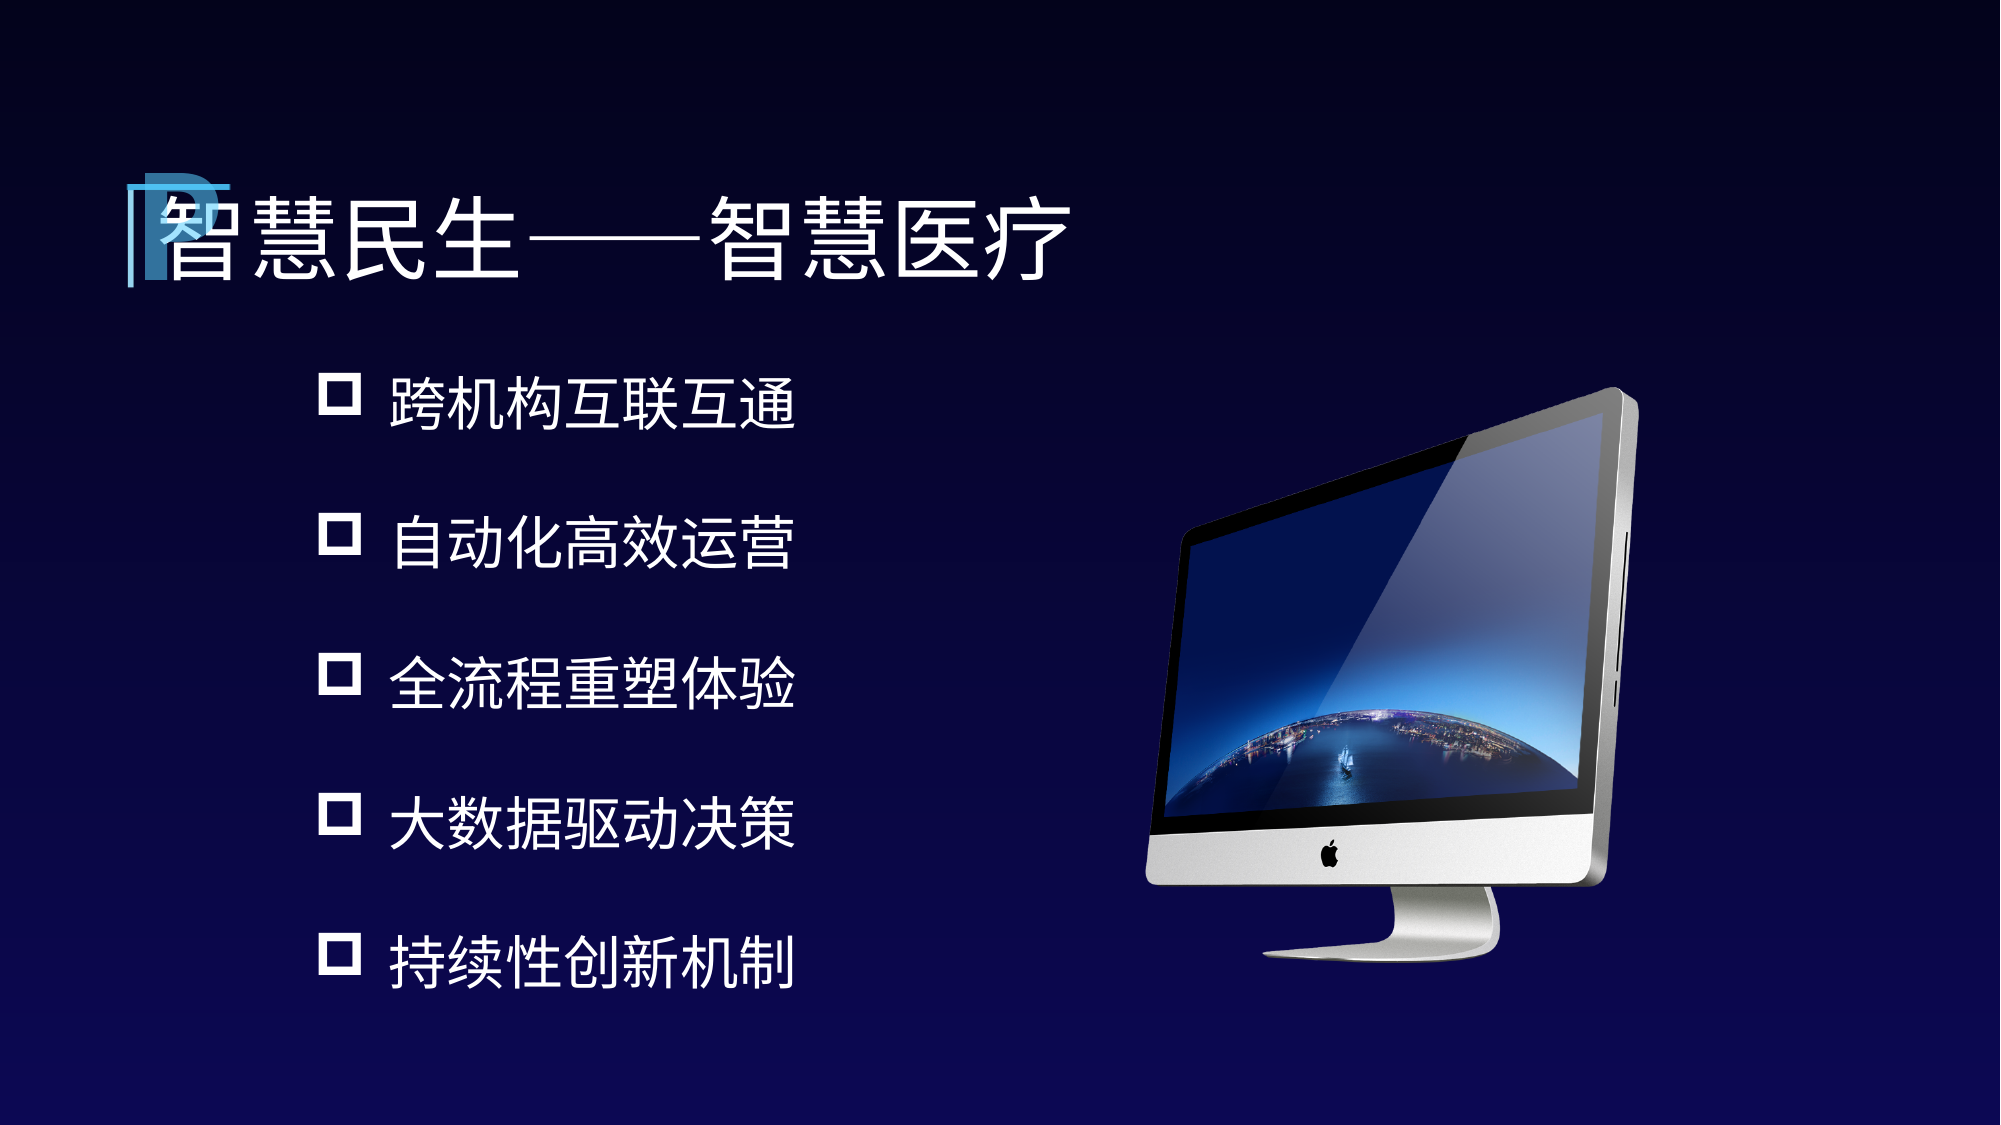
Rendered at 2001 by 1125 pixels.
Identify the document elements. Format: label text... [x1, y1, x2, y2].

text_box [119, 123, 1094, 321]
picture [1074, 324, 1735, 1046]
text_box 跨机构互联互通 自动化高效运营 全流程重塑体验 大数据驱动决策 持续性创新机制 [299, 359, 933, 1004]
